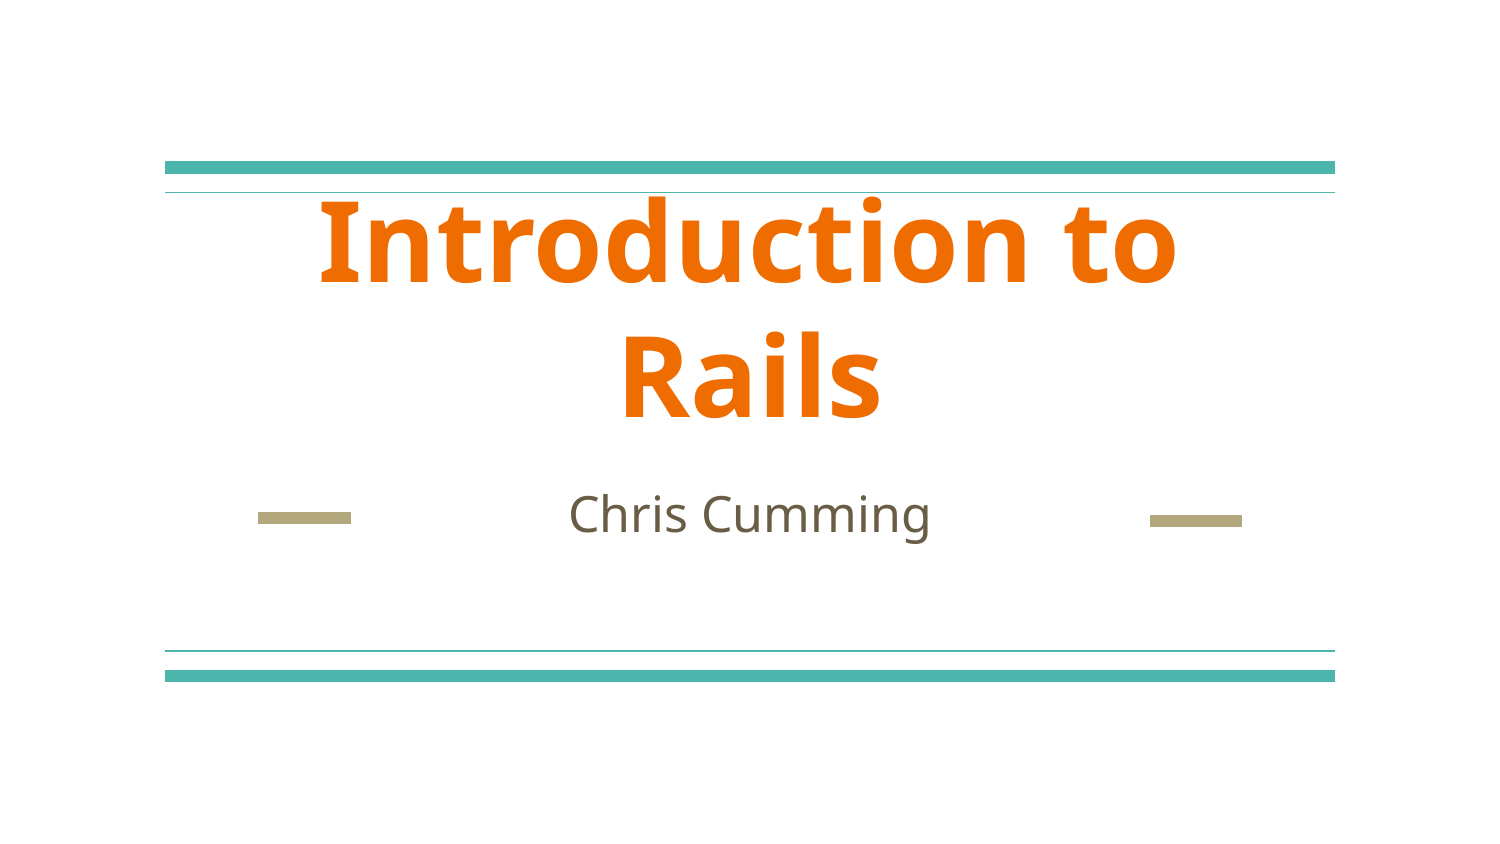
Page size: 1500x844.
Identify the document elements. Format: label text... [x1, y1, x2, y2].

subtitle Chris Cumming [350, 467, 1150, 598]
title Introduction to Rails [164, 287, 1336, 456]
